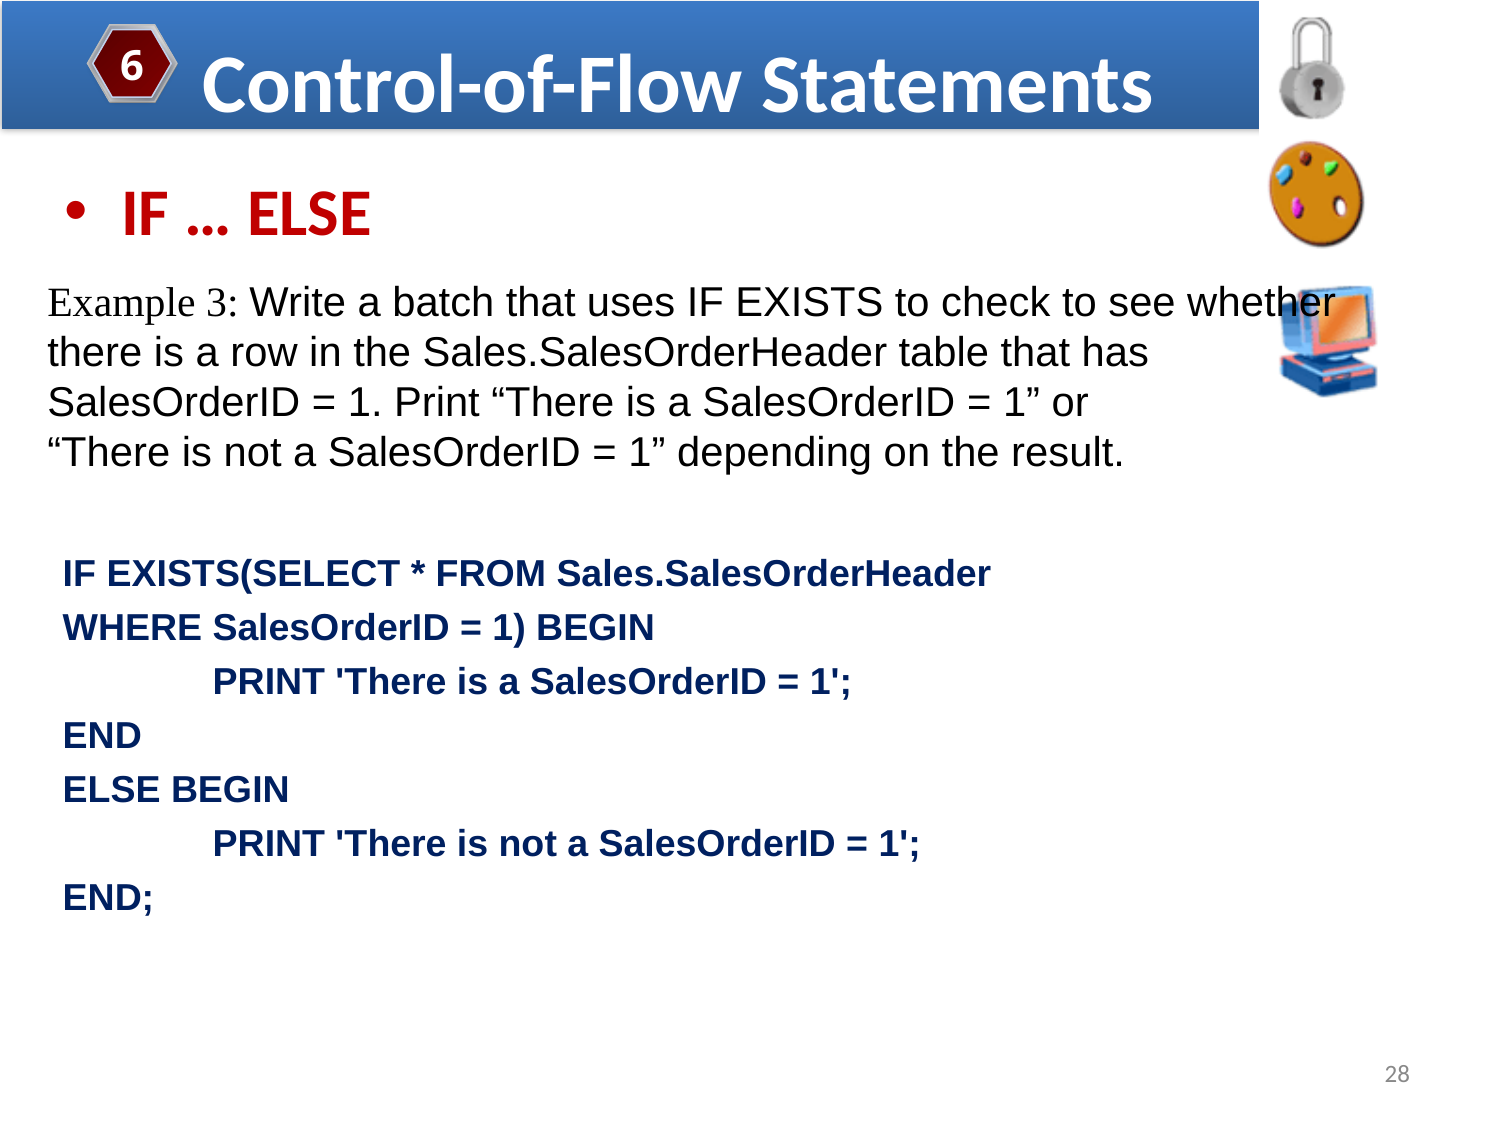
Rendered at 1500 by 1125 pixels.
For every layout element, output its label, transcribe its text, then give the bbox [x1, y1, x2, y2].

text_box IF … ELSE [50, 161, 1254, 235]
slide_number 28 [1074, 1042, 1425, 1103]
picture [1259, 0, 1500, 421]
text_box Example 3: Write a batch that uses IF EXISTS to check to see whether there is a row in the Sales.SalesOrderHeader table that has SalesOrderID = 1. Print “There is a SalesOrderID = 1” or “There is not a SalesOrderID = 1” depending on the result. [32, 267, 1415, 482]
text_box IF EXISTS(SELECT * FROM Sales.SalesOrderHeader WHERE SalesOrderID = 1) BEGIN PRINT 'There is a SalesOrderID = 1'; END ELSE BEGIN PRINT 'There is not a SalesOrderID = 1'; END; [47, 532, 1493, 926]
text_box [87, 24, 178, 104]
text_box Control-of-Flow Statements [187, 21, 1254, 137]
text_box [2, 1, 1256, 129]
